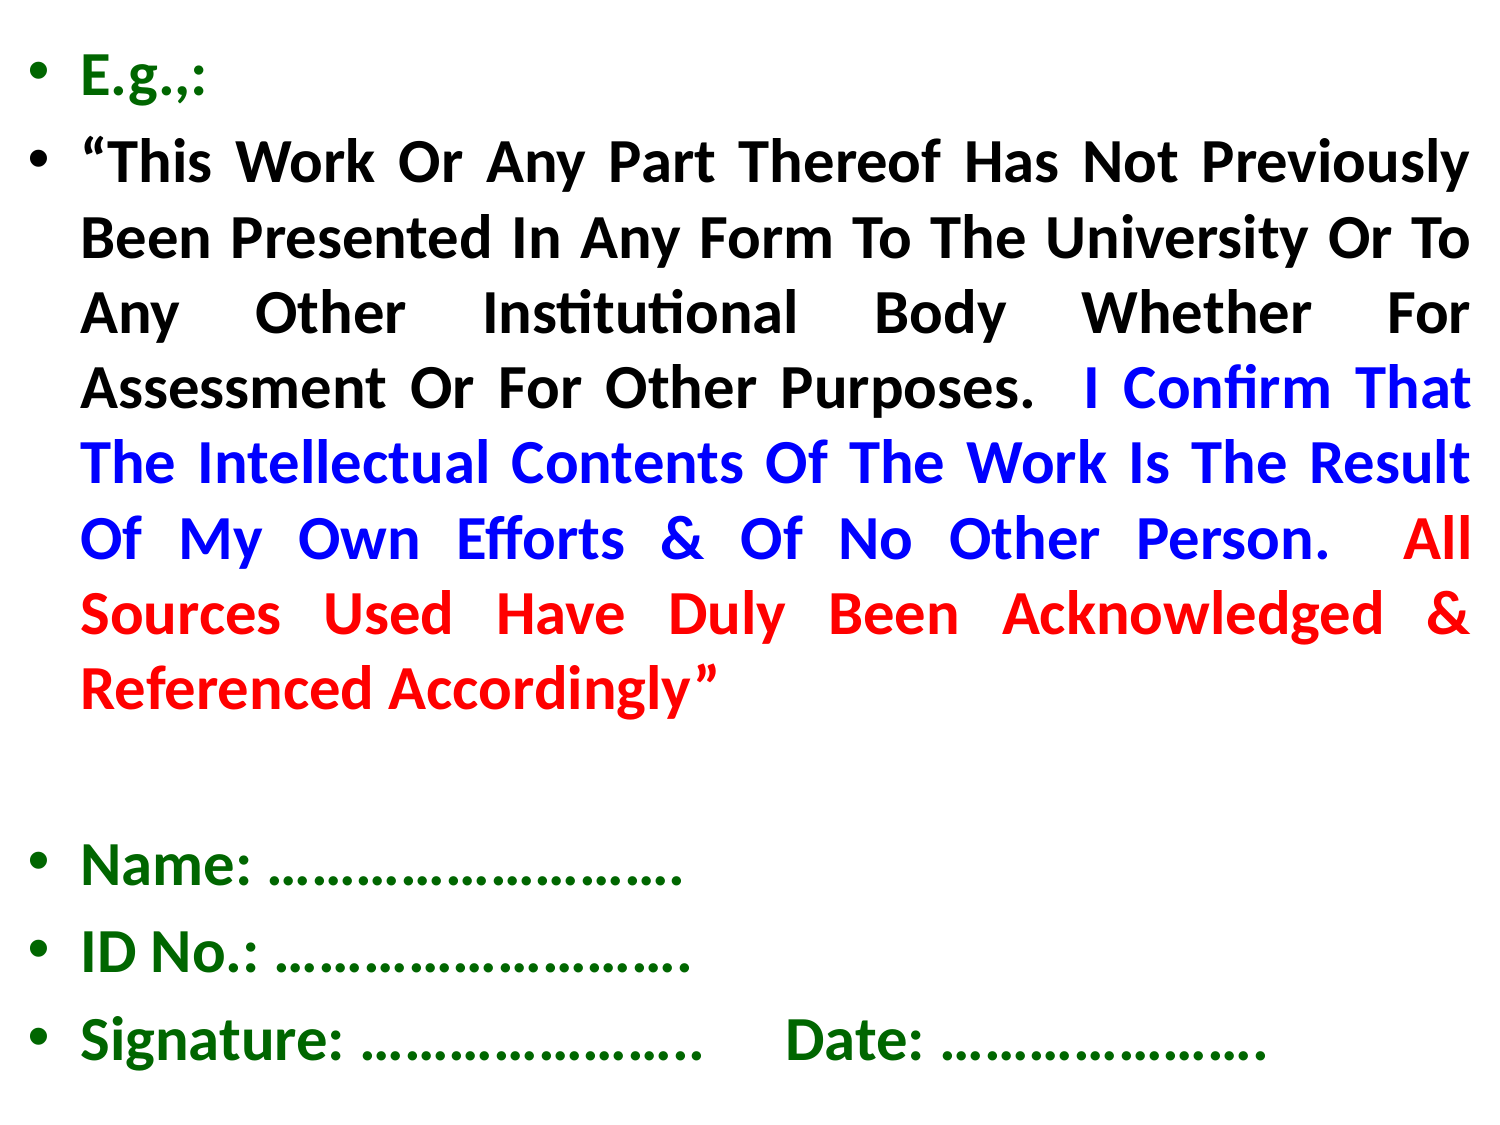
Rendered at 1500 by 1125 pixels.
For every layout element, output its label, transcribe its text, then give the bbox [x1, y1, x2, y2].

list E.g.,: “This Work Or Any Part Thereof Has Not Previously Been Presented In Any Form To The University Or To Any Other Institutional Body Whether For Assessment Or For Other Purposes. I Confirm That The Intellectual Contents Of The Work Is The Result Of My Own Efforts & Of No Other Person. All Sources Used Have Duly Been Acknowledged & Referenced Accordingly” Name: ………………………. ID No.: ………………………. Signature: ………………….. Date: …………………. [12, 24, 1488, 1100]
